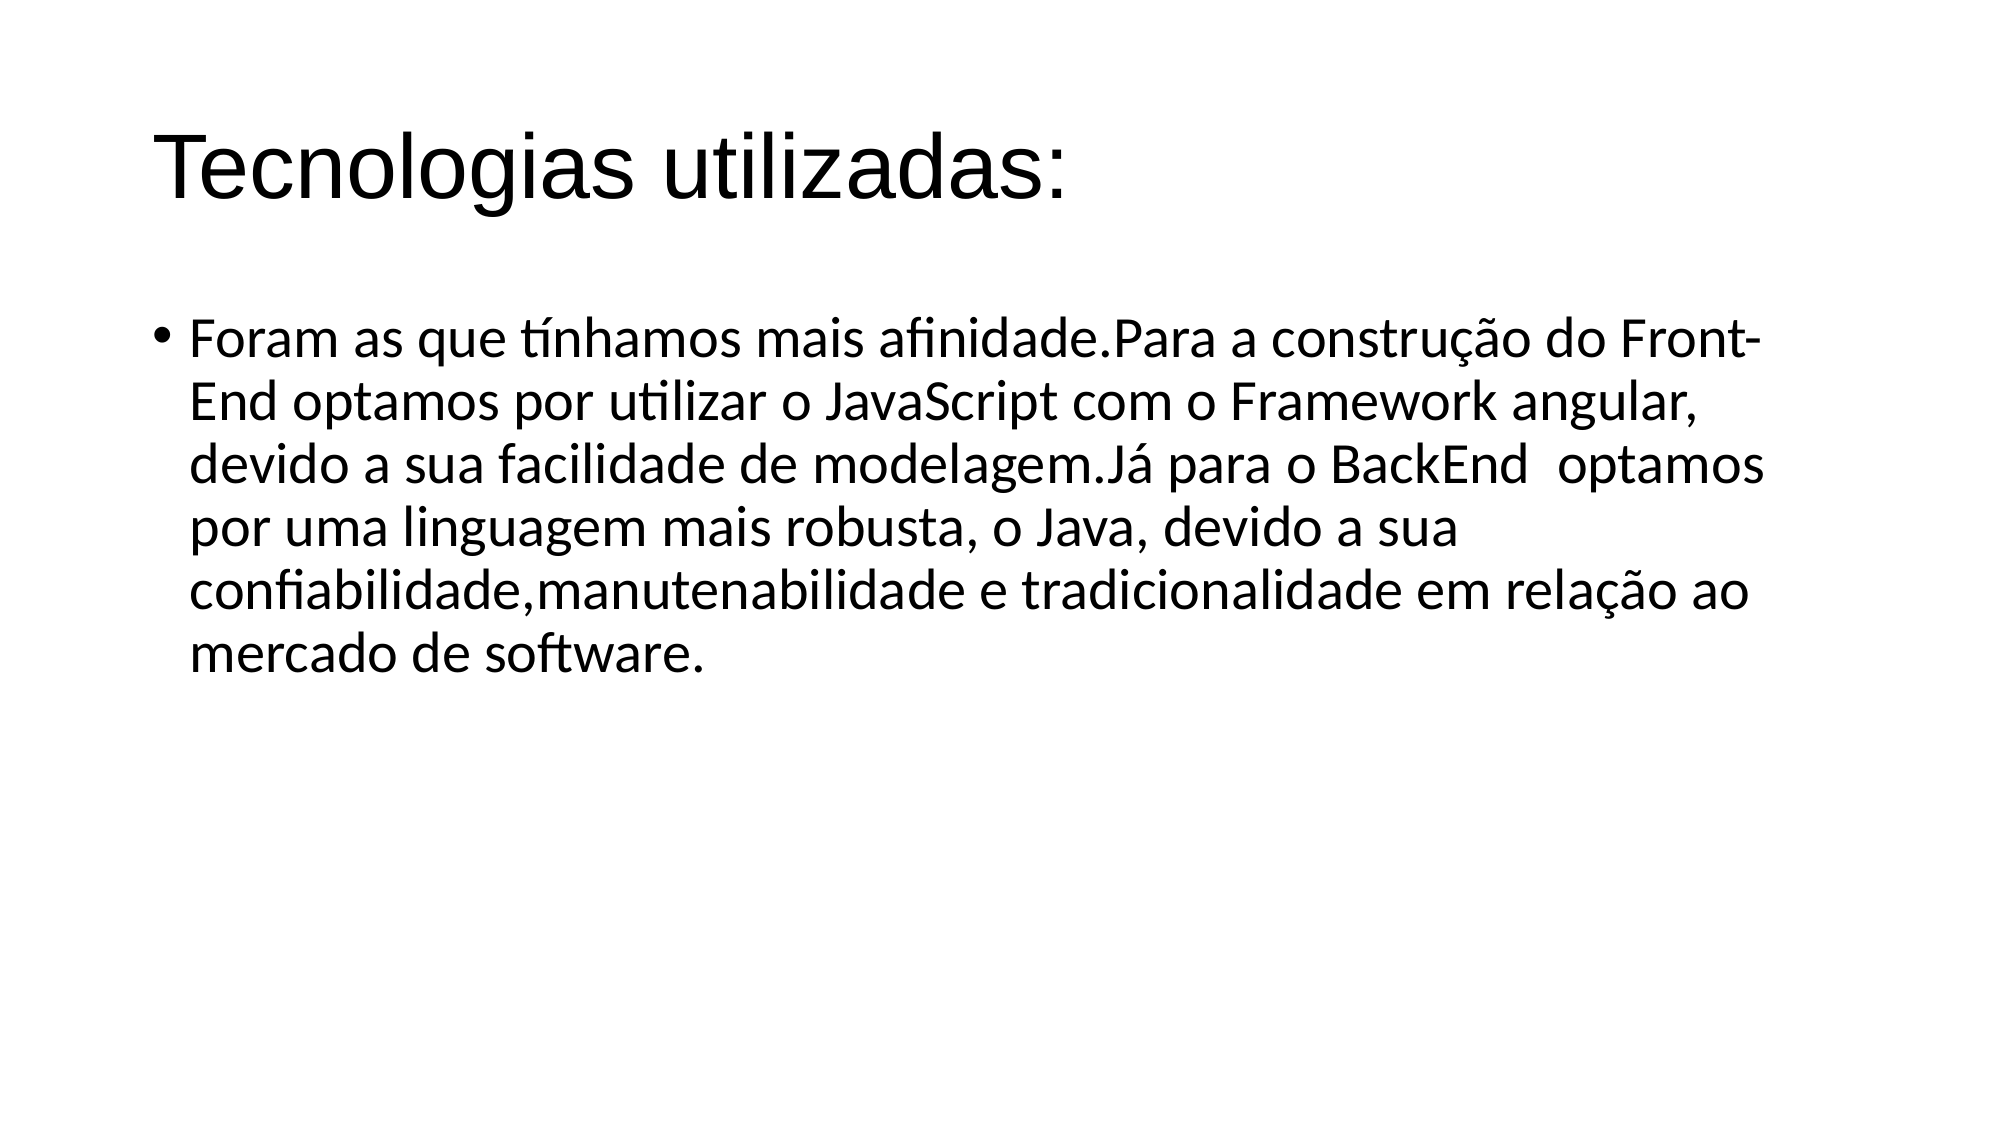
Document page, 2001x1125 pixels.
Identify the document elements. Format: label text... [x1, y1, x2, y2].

title Tecnologias utilizadas: [137, 59, 1863, 278]
list Foram as que tínhamos mais afinidade.Para a construção do Front-End optamos por utilizar o JavaScript com o Framework angular, devido a sua facilidade de modelagem.Já para o BackEnd optamos por uma linguagem mais robusta, o Java, devido a sua confiabilidade,manutenabilidade e tradicionalidade em relação ao mercado de software. [137, 299, 1863, 1014]
